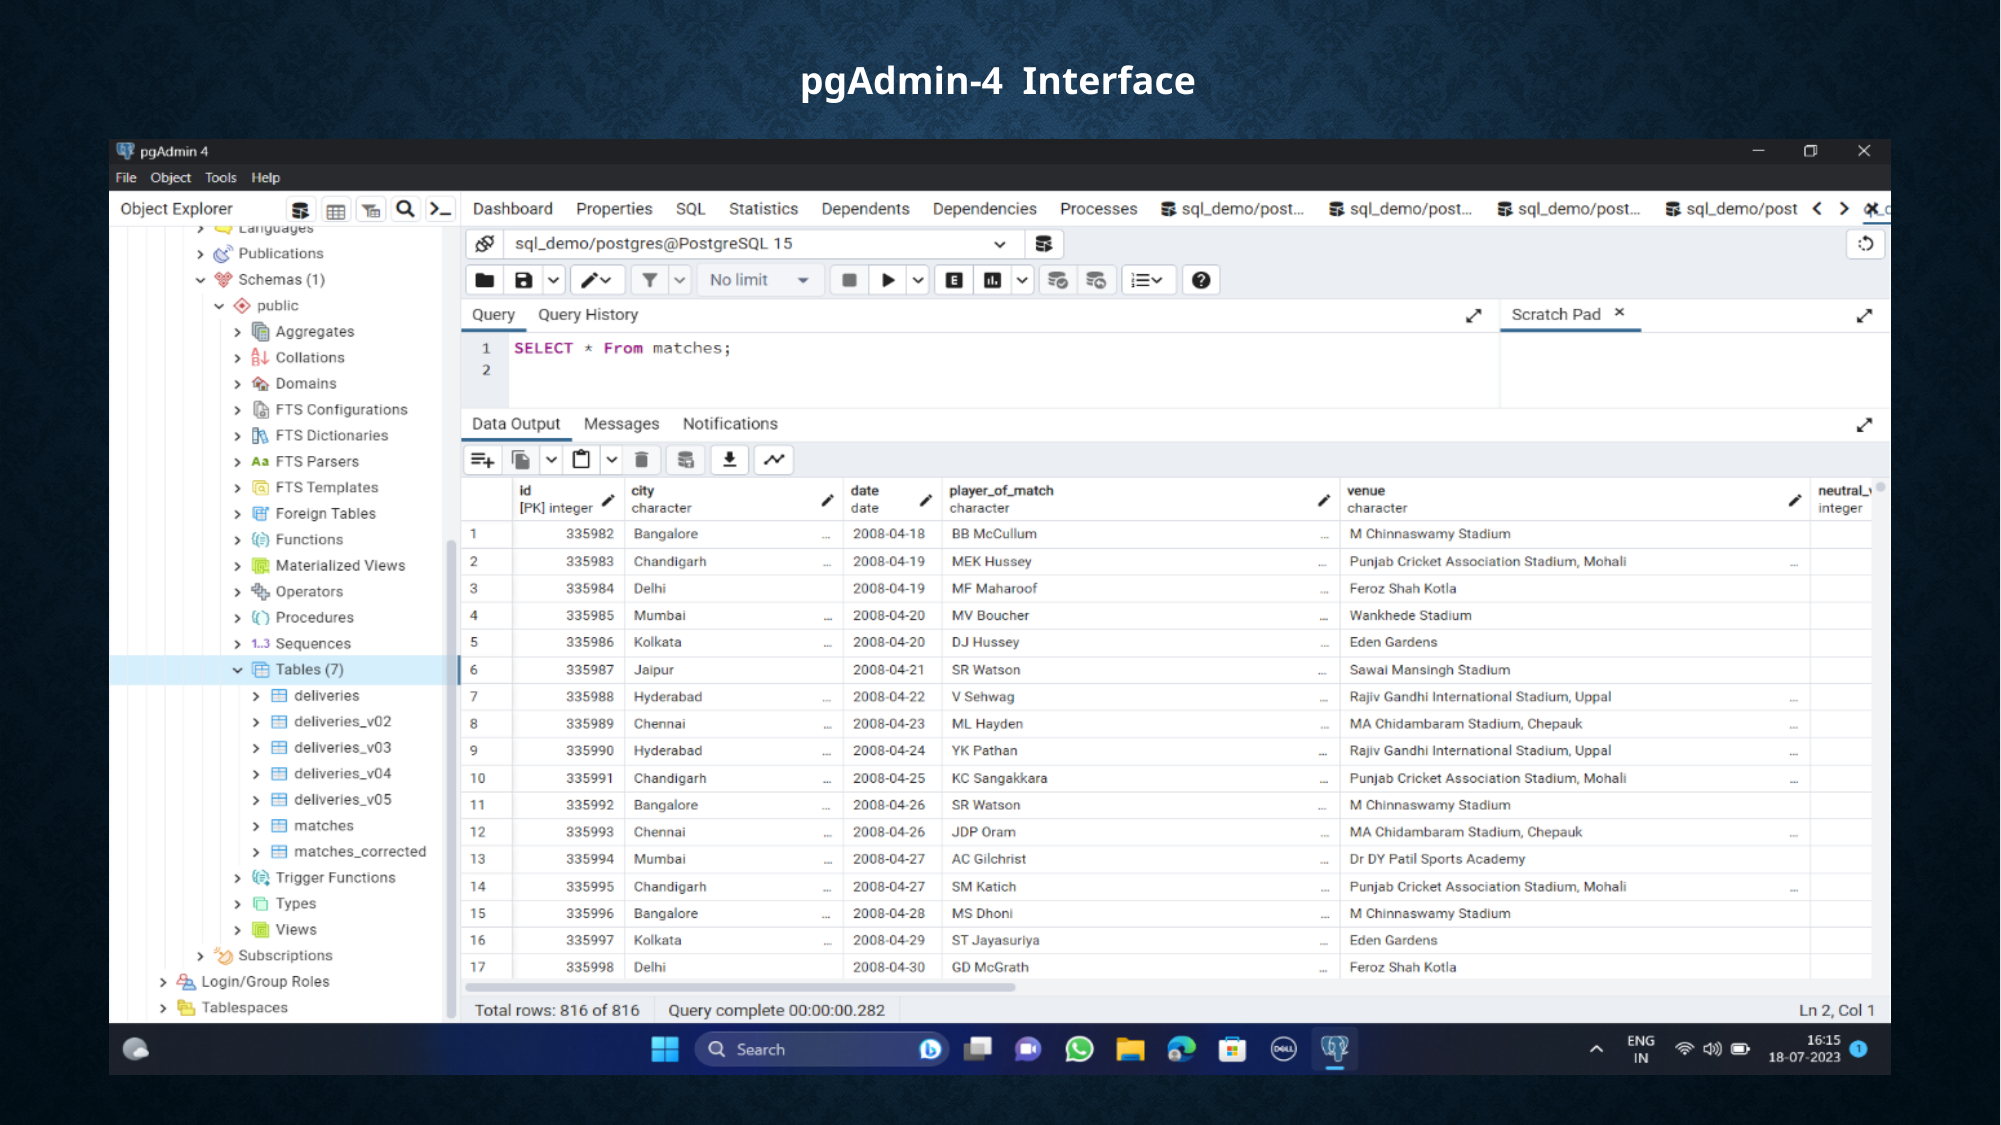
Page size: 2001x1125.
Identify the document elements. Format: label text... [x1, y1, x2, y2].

text_box pgAdmin-4 Interface [785, 49, 1215, 110]
picture [108, 139, 1892, 1076]
